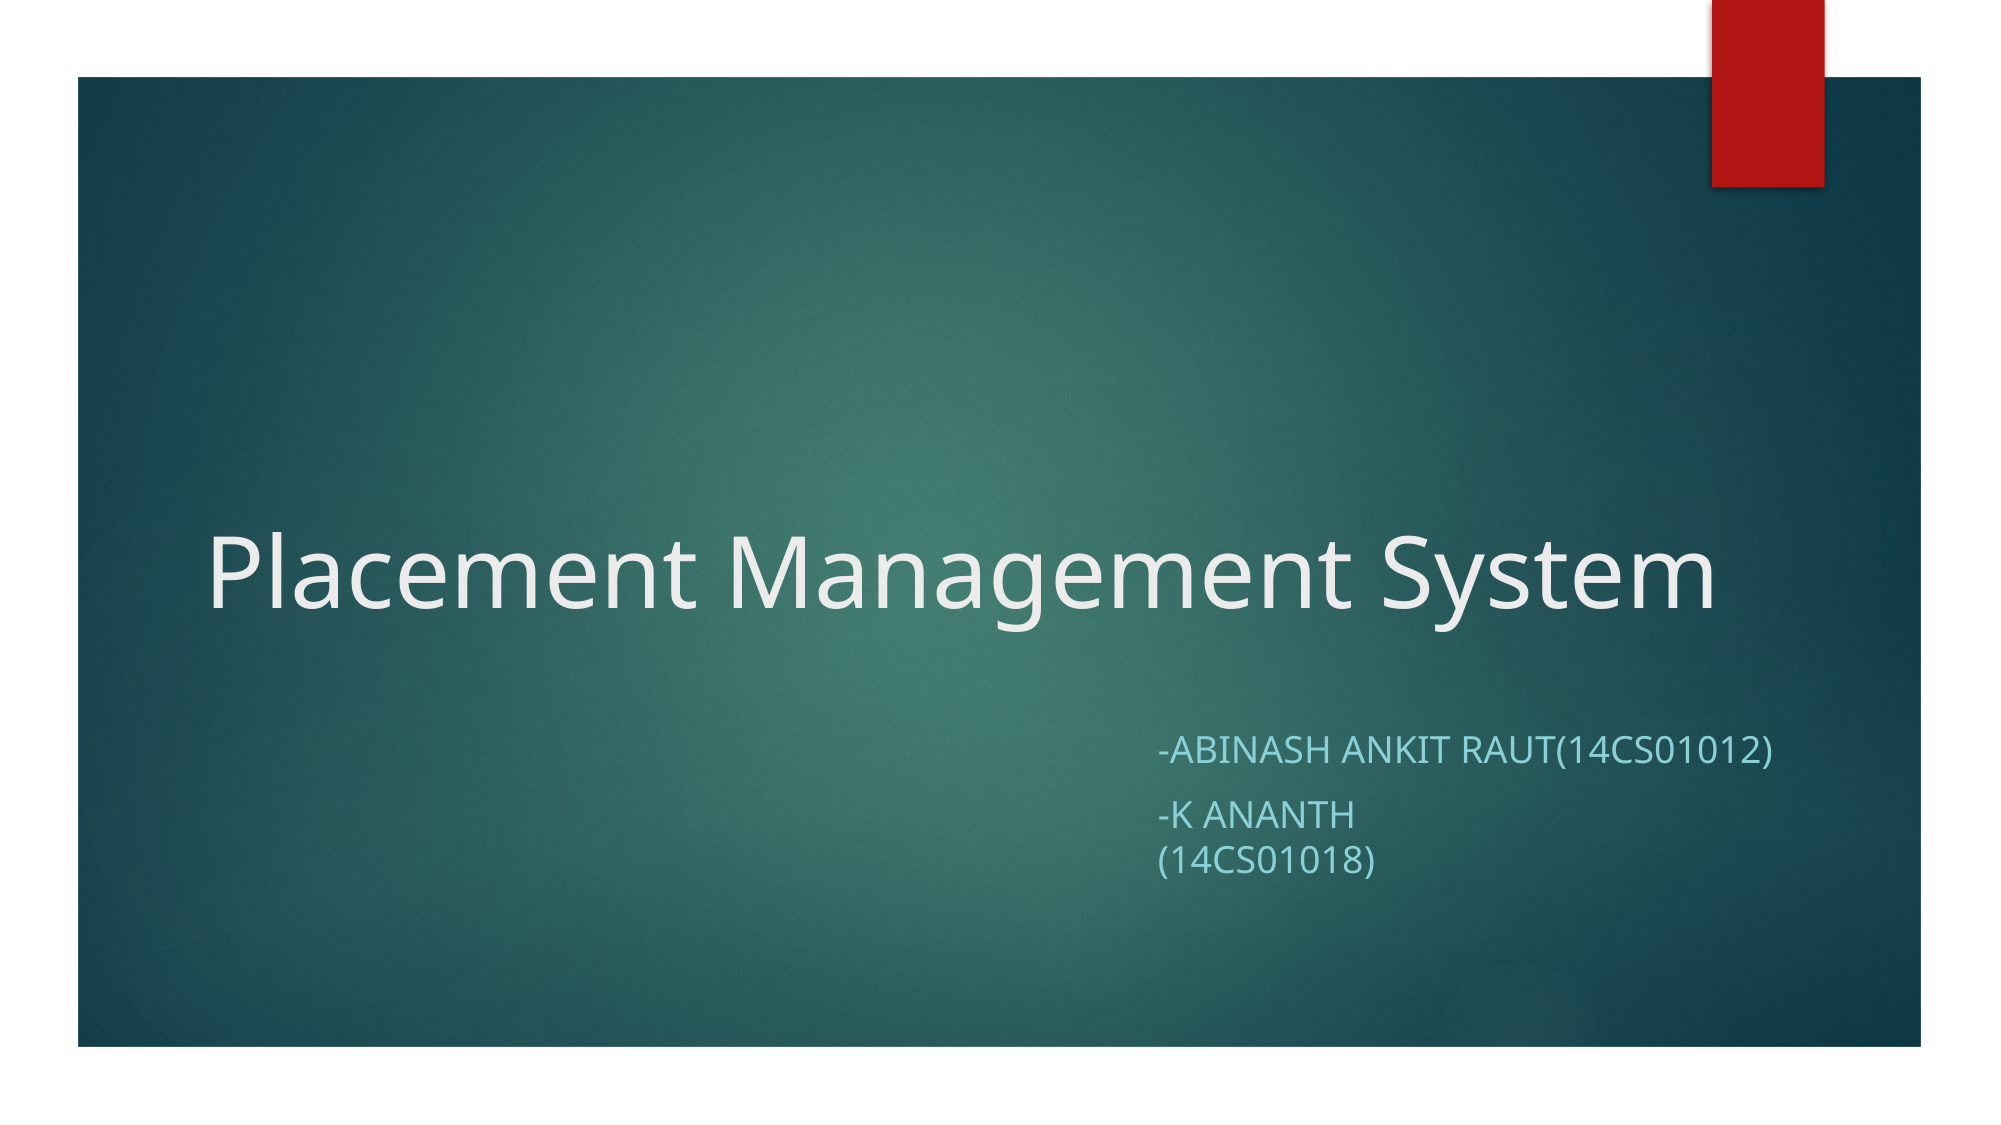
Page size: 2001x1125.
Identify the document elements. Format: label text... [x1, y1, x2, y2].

title Placement Management System [189, 462, 1834, 636]
subtitle -ABINASH ANKIT RAUT(14CS01012) -K ANANTH (14CS01018) [1142, 718, 1796, 947]
